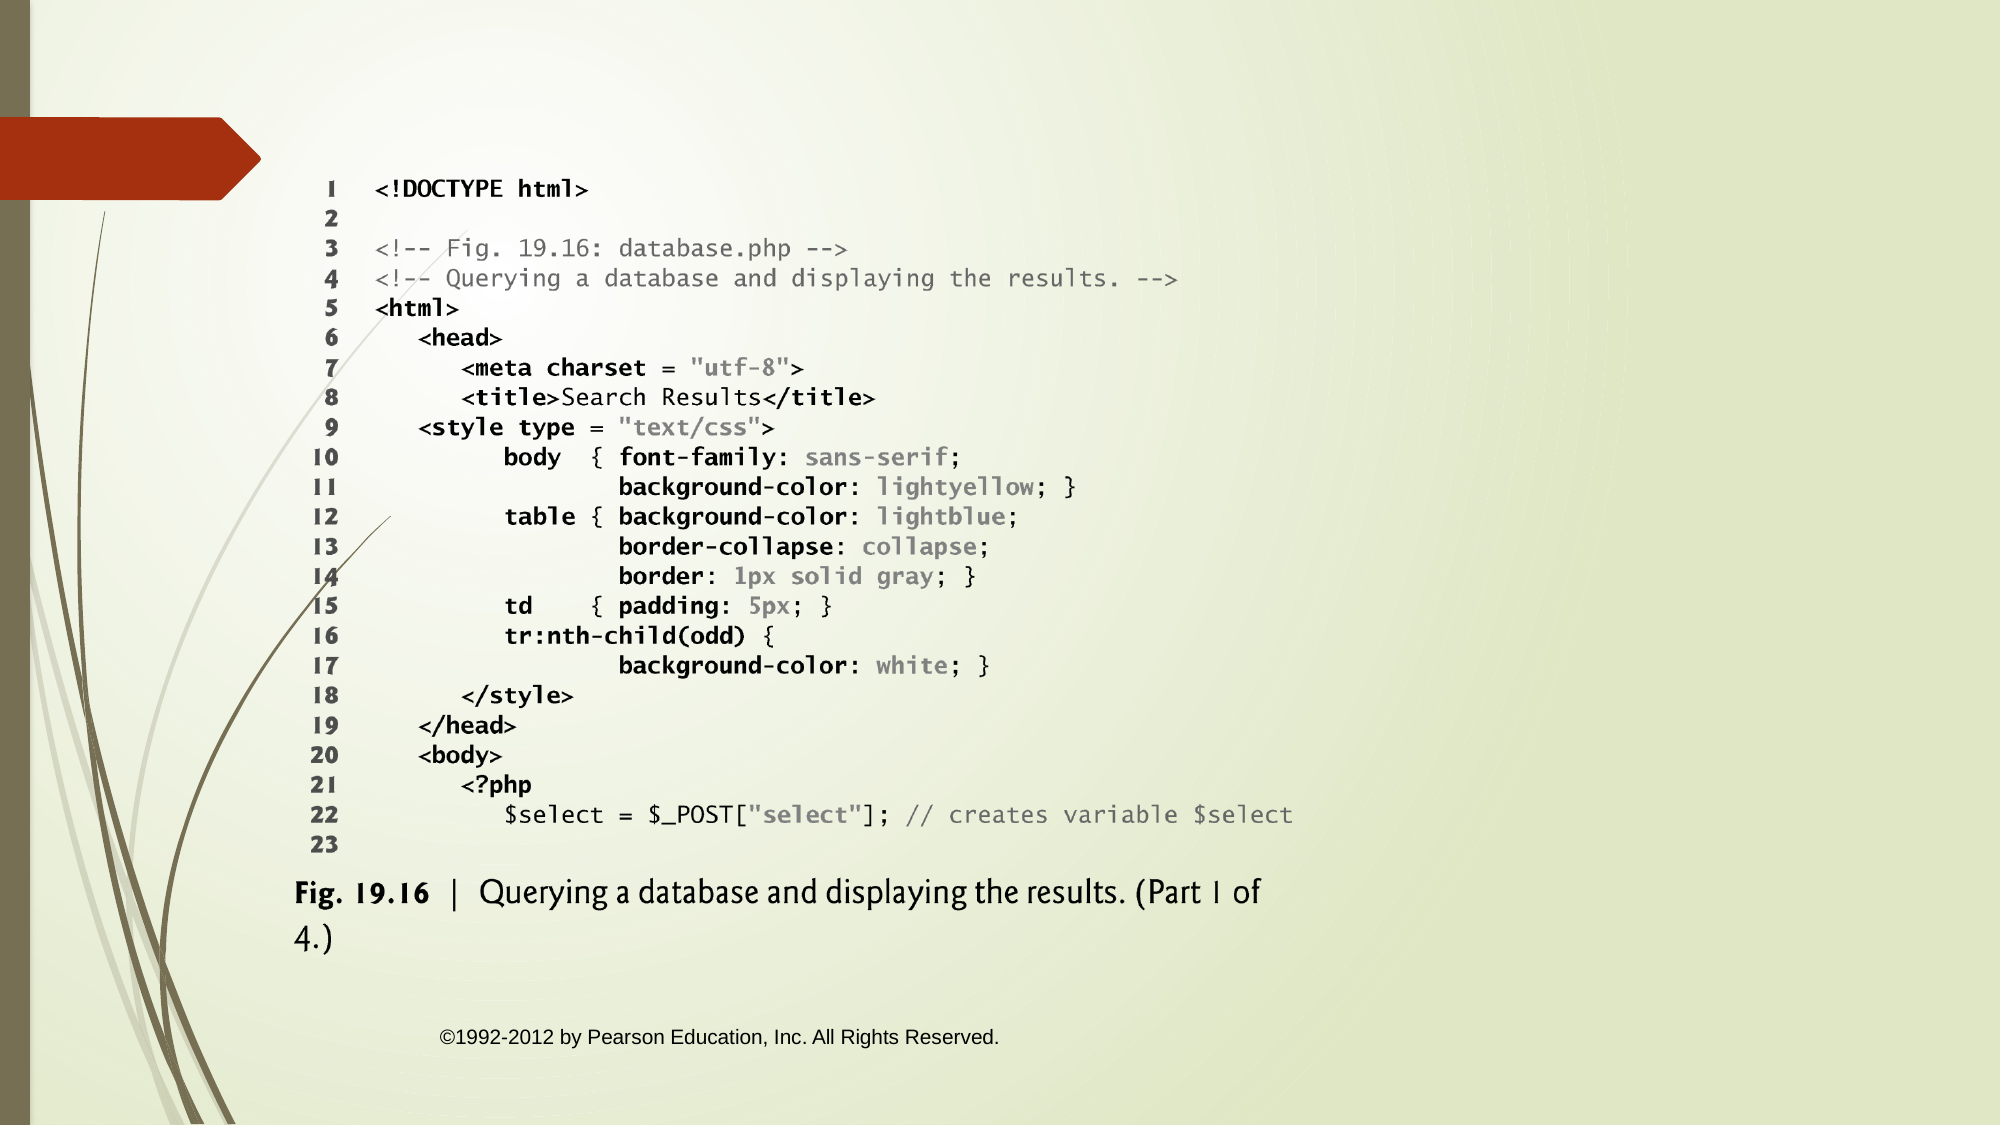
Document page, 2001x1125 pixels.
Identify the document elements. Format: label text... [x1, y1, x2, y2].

picture [249, 106, 1751, 1018]
footer ©1992-2012 by Pearson Education, Inc. All Rights Reserved. [424, 1027, 1675, 1067]
